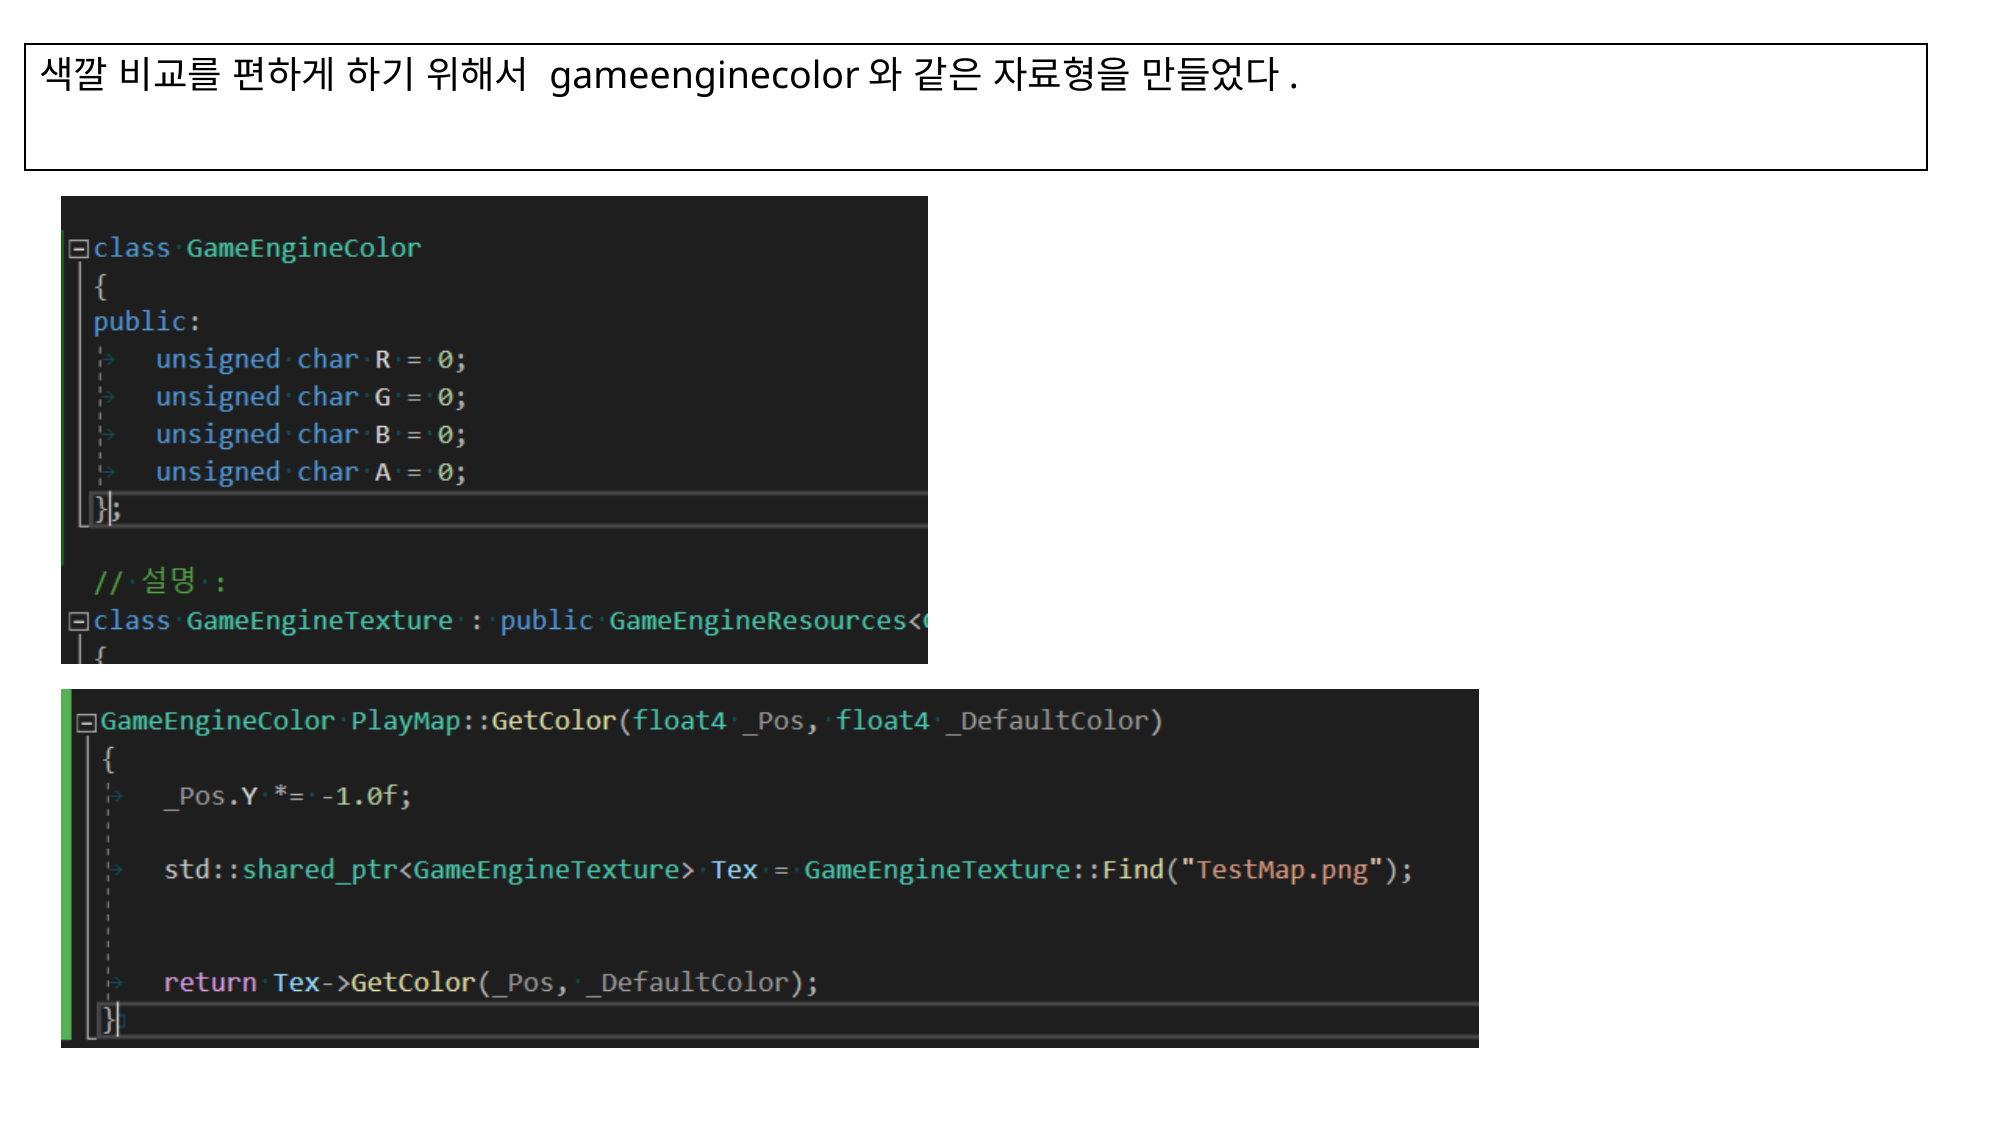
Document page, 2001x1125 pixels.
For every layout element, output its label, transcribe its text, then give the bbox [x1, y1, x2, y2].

picture [61, 196, 928, 664]
text_box 색깔 비교를 편하게 하기 위해서 gameenginecolor와 같은 자료형을 만들었다. [24, 43, 1928, 171]
picture [61, 689, 1479, 1048]
